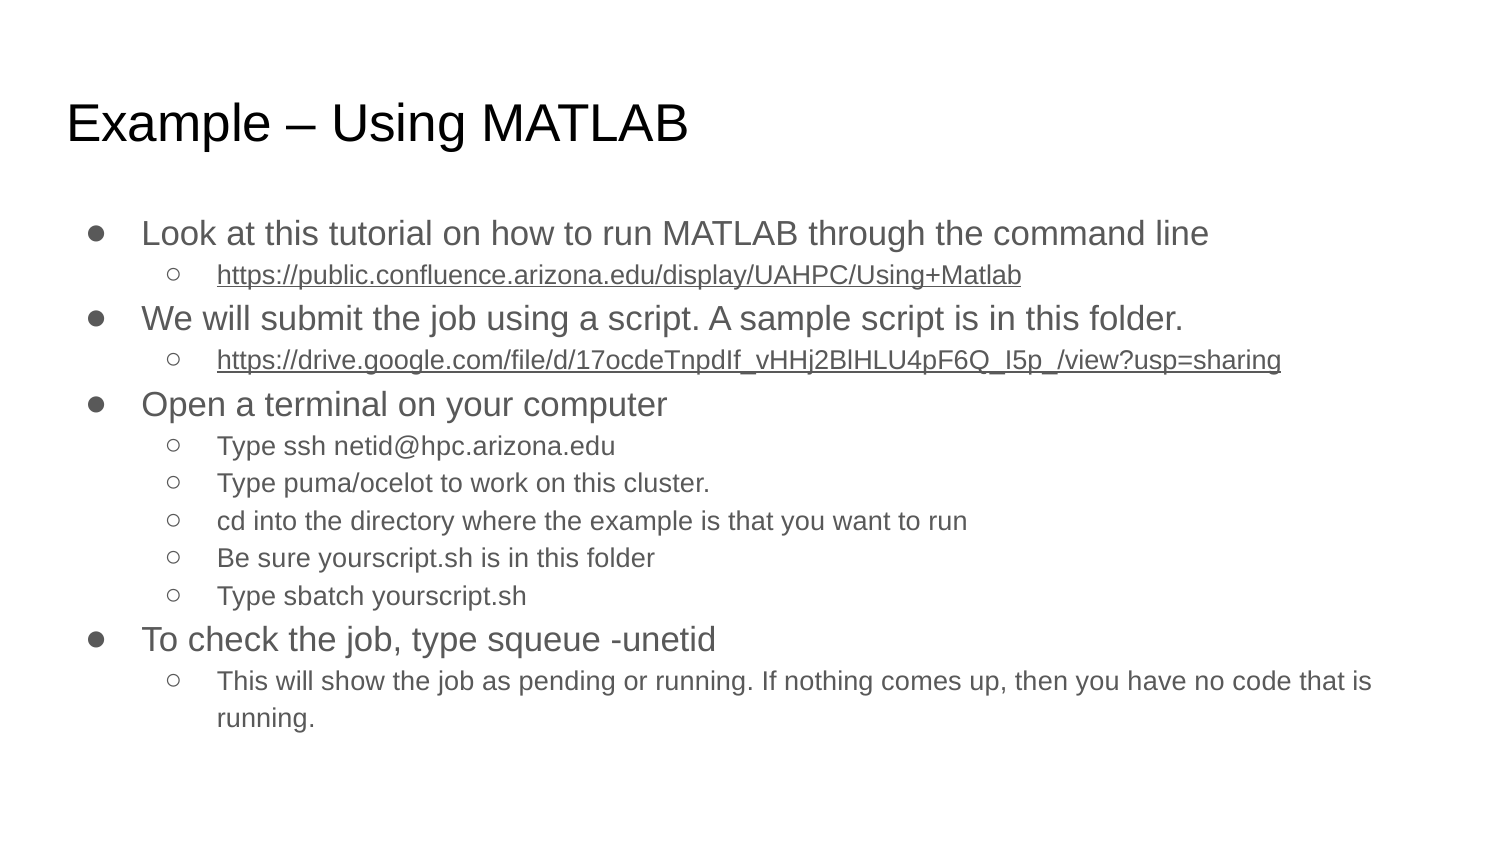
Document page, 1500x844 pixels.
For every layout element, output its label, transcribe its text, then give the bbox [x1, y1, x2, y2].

list Look at this tutorial on how to run MATLAB through the command line https://public.confluence.arizona.edu/display/UAHPC/Using+Matlab We will submit the job using a script. A sample script is in this folder. https://drive.google.com/file/d/17ocdeTnpdIf_vHHj2BlHLU4pF6Q_I5p_/view?usp=sharing Open a terminal on your computer Type ssh netid@hpc.arizona.edu Type puma/ocelot to work on this cluster. cd into the directory where the example is that you want to run Be sure yourscript.sh is in this folder Type sbatch yourscript.sh To check the job, type squeue -unetid This will show the job as pending or running. If nothing comes up, then you have no code that is running. [51, 189, 1449, 750]
title Example – Using MATLAB [51, 72, 1449, 167]
